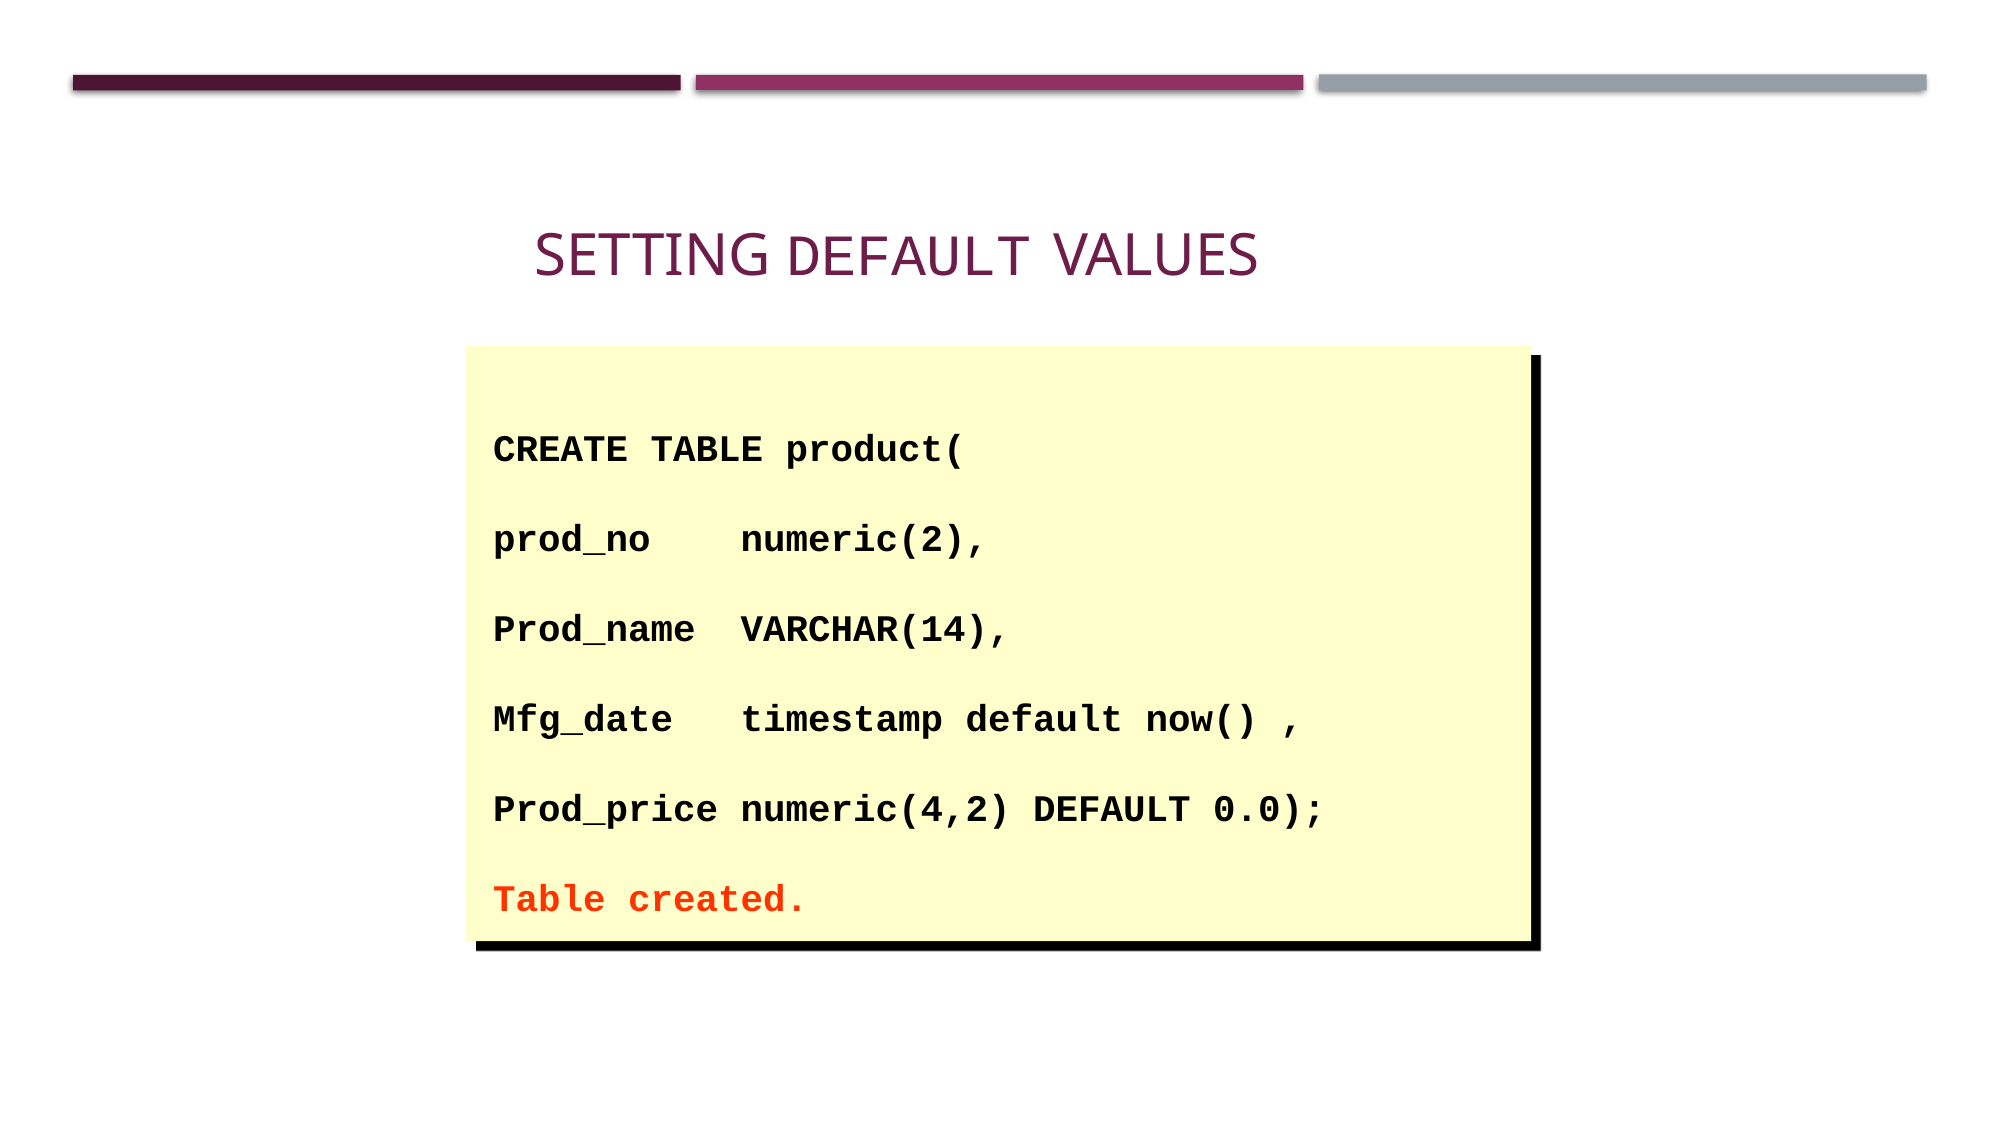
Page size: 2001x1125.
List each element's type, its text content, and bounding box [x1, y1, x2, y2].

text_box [465, 344, 1532, 947]
title Setting DEFAULT Values [519, 137, 1857, 300]
